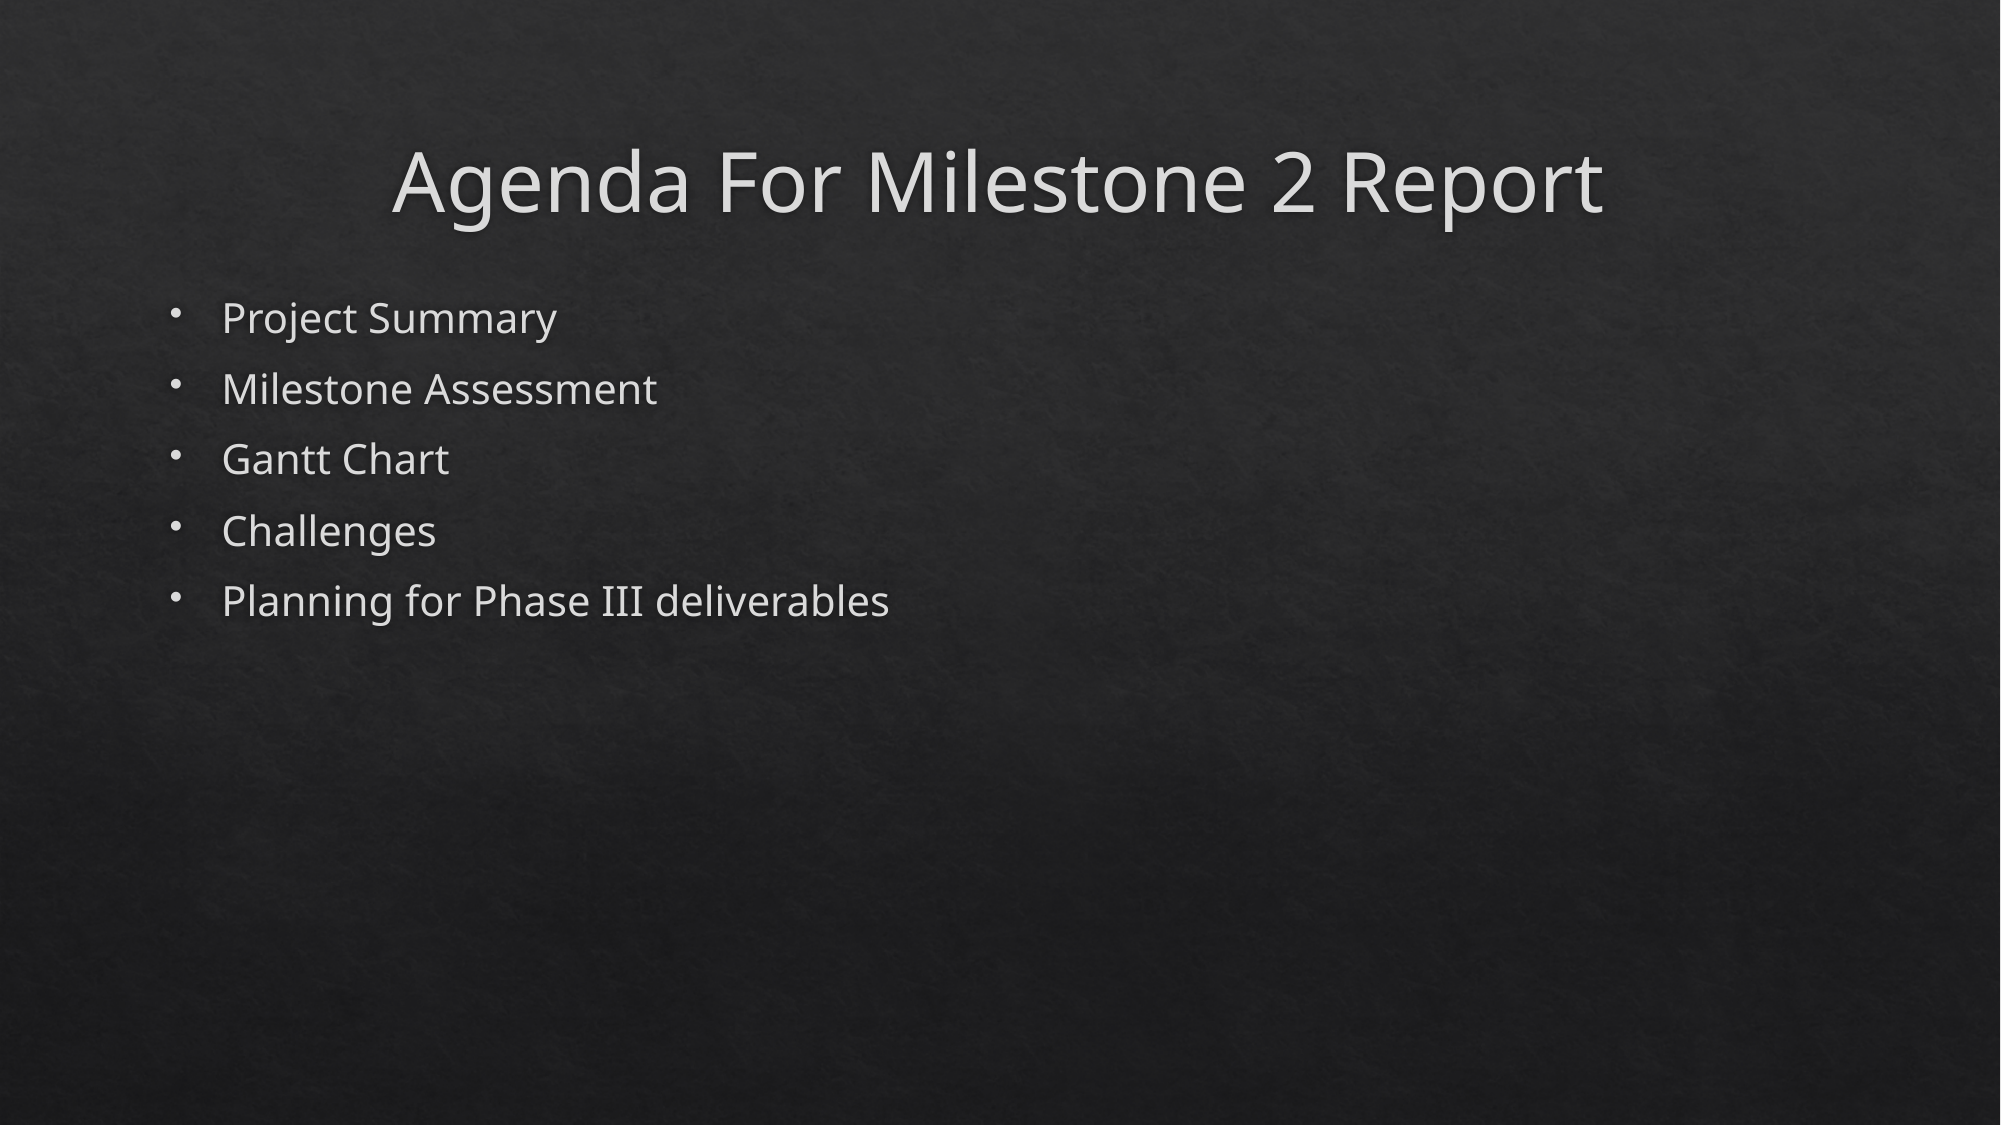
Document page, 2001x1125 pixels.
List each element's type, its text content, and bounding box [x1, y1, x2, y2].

title Agenda For Milestone 2 Report [149, 99, 1849, 260]
list Project Summary Milestone Assessment Gantt Chart Challenges Planning for Phase III deliverables [149, 284, 1849, 950]
